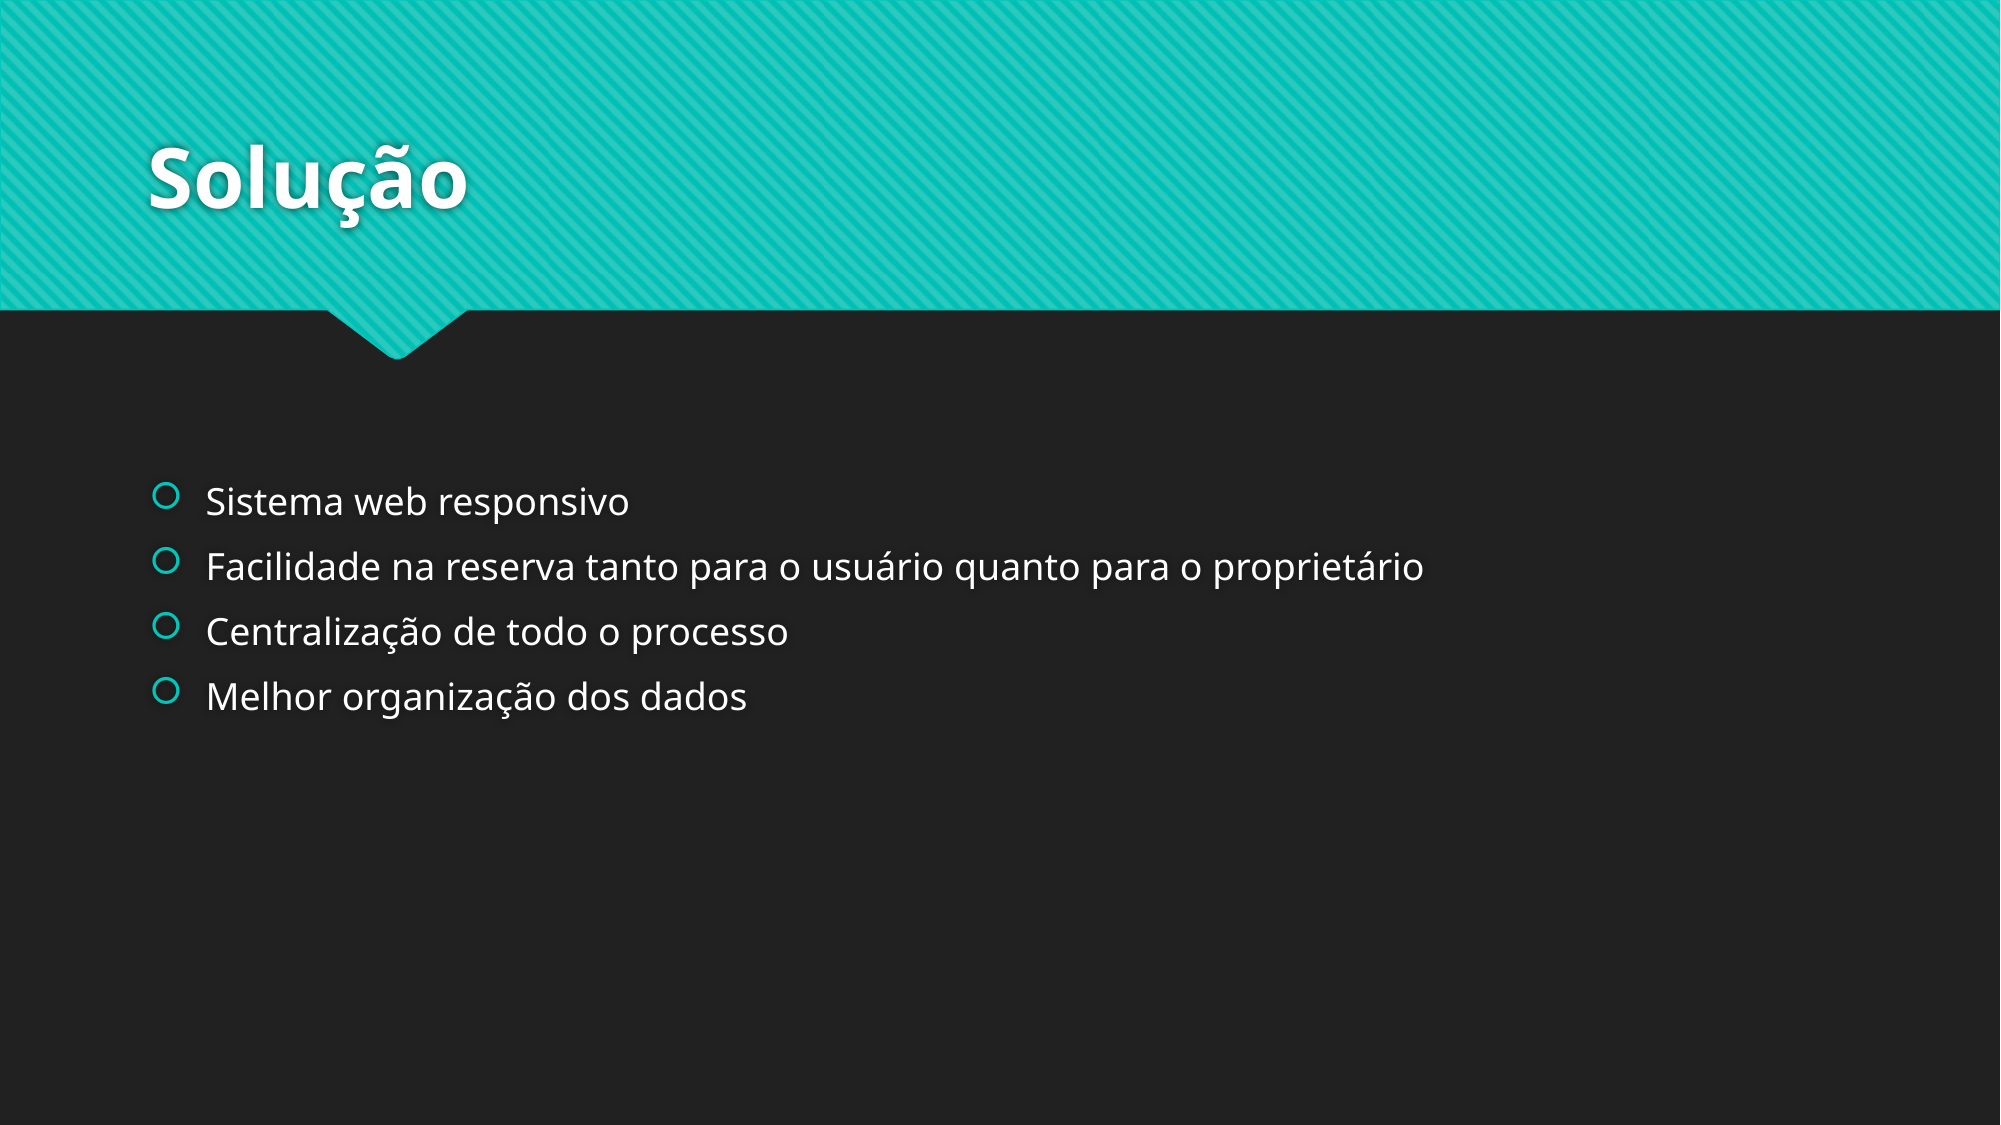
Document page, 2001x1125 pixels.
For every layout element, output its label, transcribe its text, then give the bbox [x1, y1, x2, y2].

title Solução [132, 73, 1868, 233]
list Sistema web responsivo Facilidade na reserva tanto para o usuário quanto para o proprietário Centralização de todo o processo Melhor organização dos dados [134, 364, 1866, 962]
